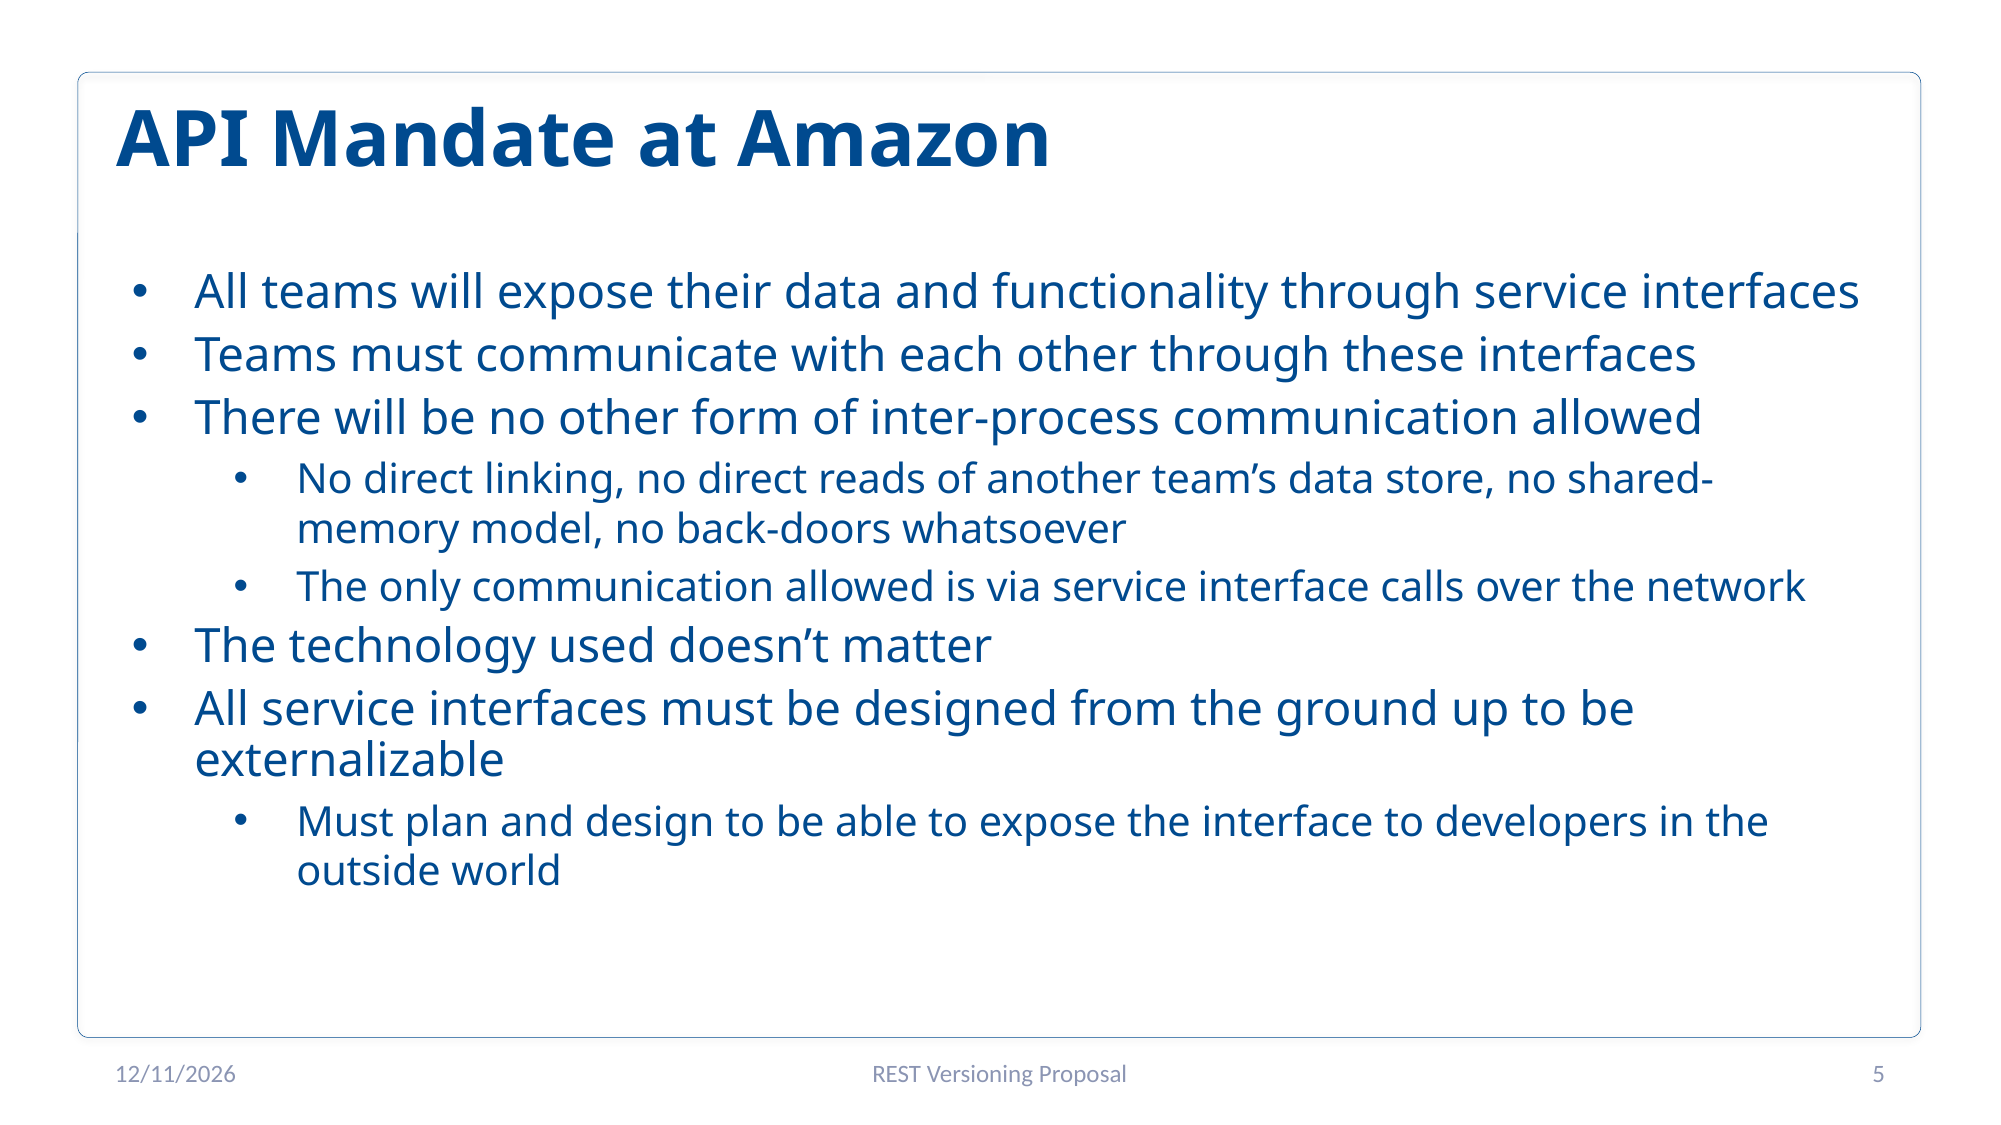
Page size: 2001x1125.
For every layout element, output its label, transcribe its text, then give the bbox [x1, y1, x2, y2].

footer REST Versioning Proposal [683, 1042, 1317, 1103]
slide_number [99, 1042, 567, 1103]
list All teams will expose their data and functionality through service interfaces Teams must communicate with each other through these interfaces There will be no other form of inter-process communication allowed No direct linking, no direct reads of another team’s data store, no shared-memory model, no back-doors whatsoever The only communication allowed is via service interface calls over the network The technology used doesn’t matter All service interfaces must be designed from the ground up to be externalizable Must plan and design to be able to expose the interface to developers in the outside world [116, 259, 1880, 954]
slide_number 5 [1433, 1042, 1900, 1103]
title API Mandate at Amazon [116, 106, 1880, 210]
